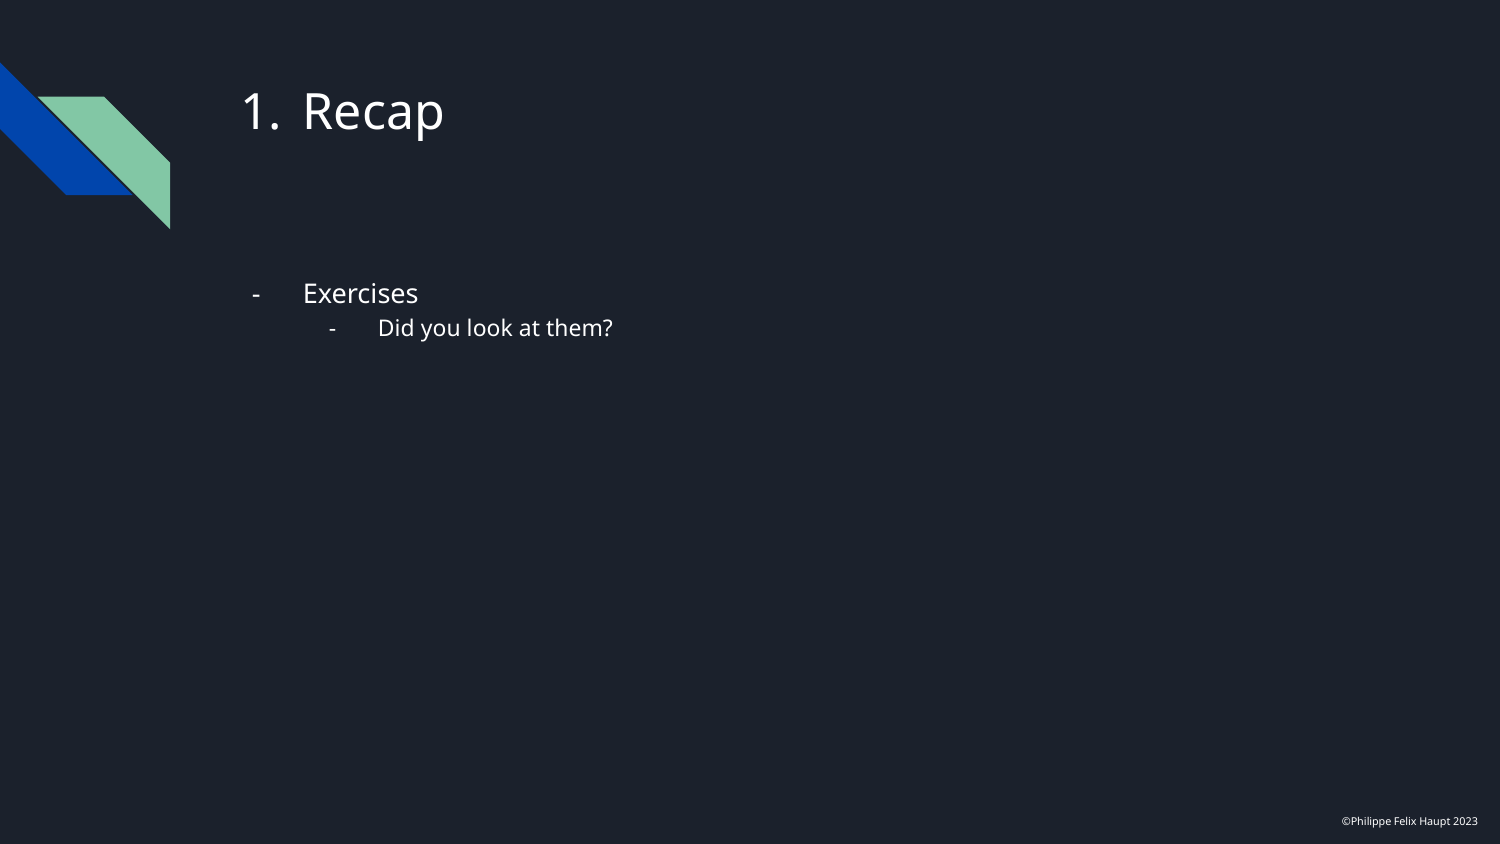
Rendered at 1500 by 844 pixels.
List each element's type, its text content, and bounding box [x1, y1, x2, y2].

title Recap [212, 64, 1368, 215]
subtitle ©Philippe Felix Haupt 2023 [1326, 801, 1500, 844]
list Exercises Did you look at them? [212, 257, 1368, 735]
